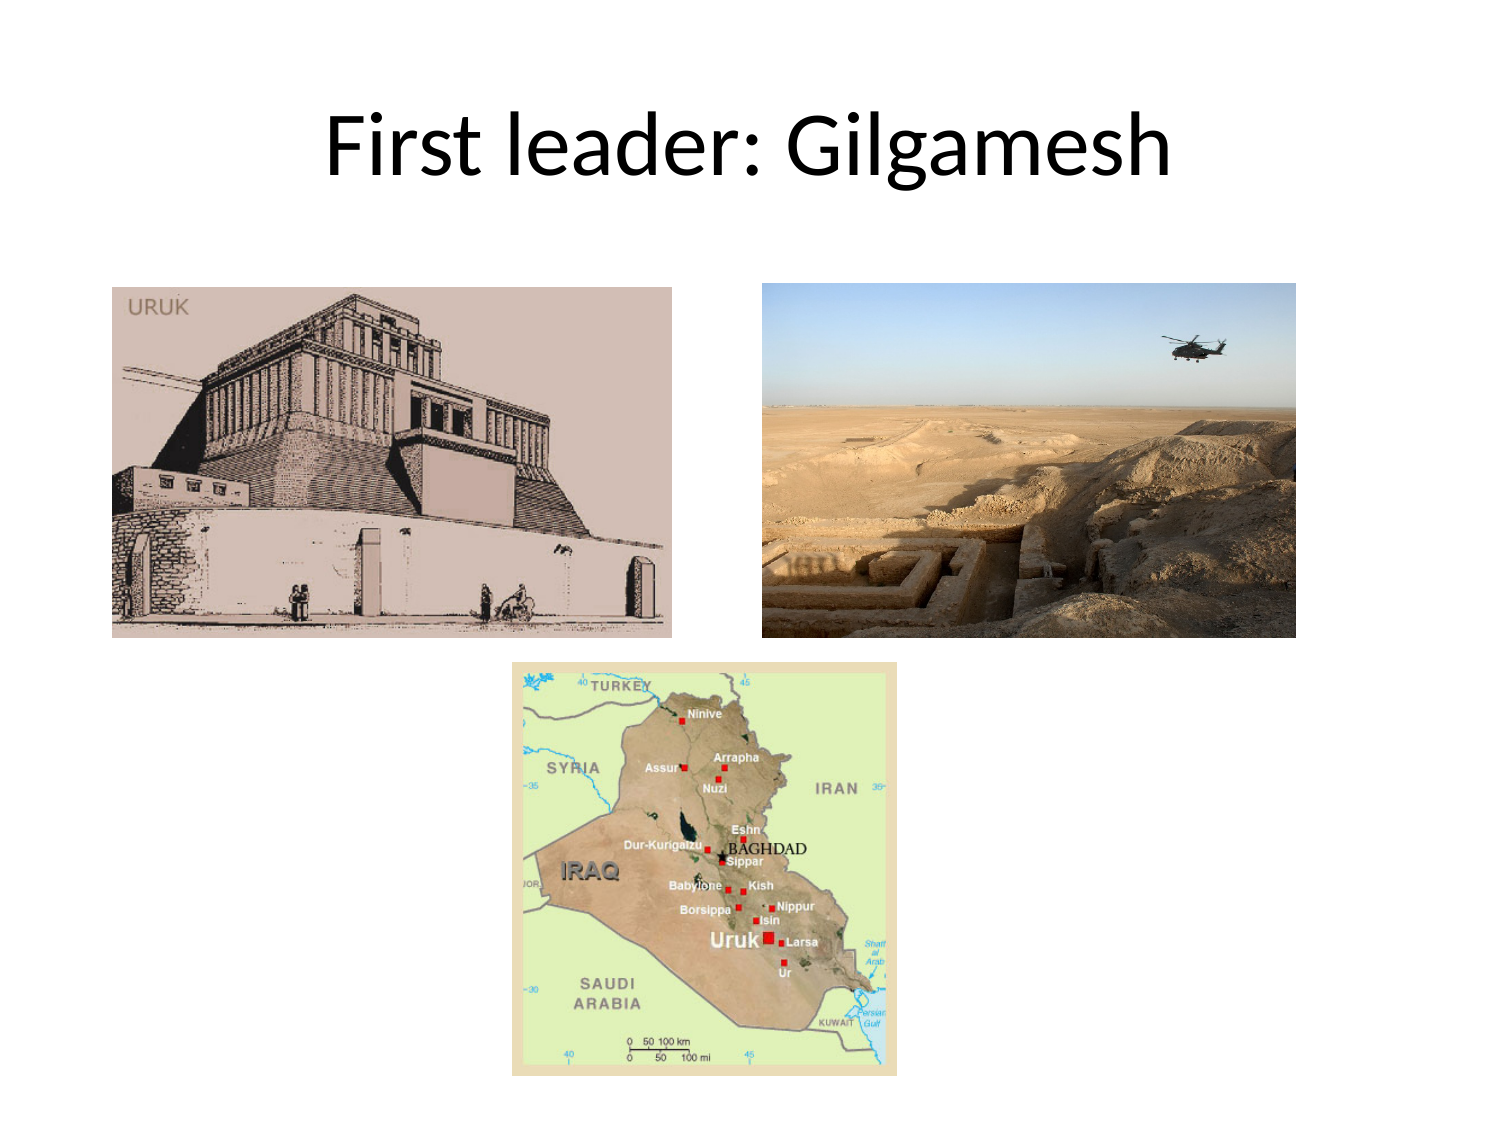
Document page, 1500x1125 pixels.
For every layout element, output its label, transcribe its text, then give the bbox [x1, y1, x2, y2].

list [112, 287, 672, 638]
title First leader: Gilgamesh [75, 45, 1425, 233]
picture [512, 662, 898, 1077]
picture [762, 283, 1296, 638]
